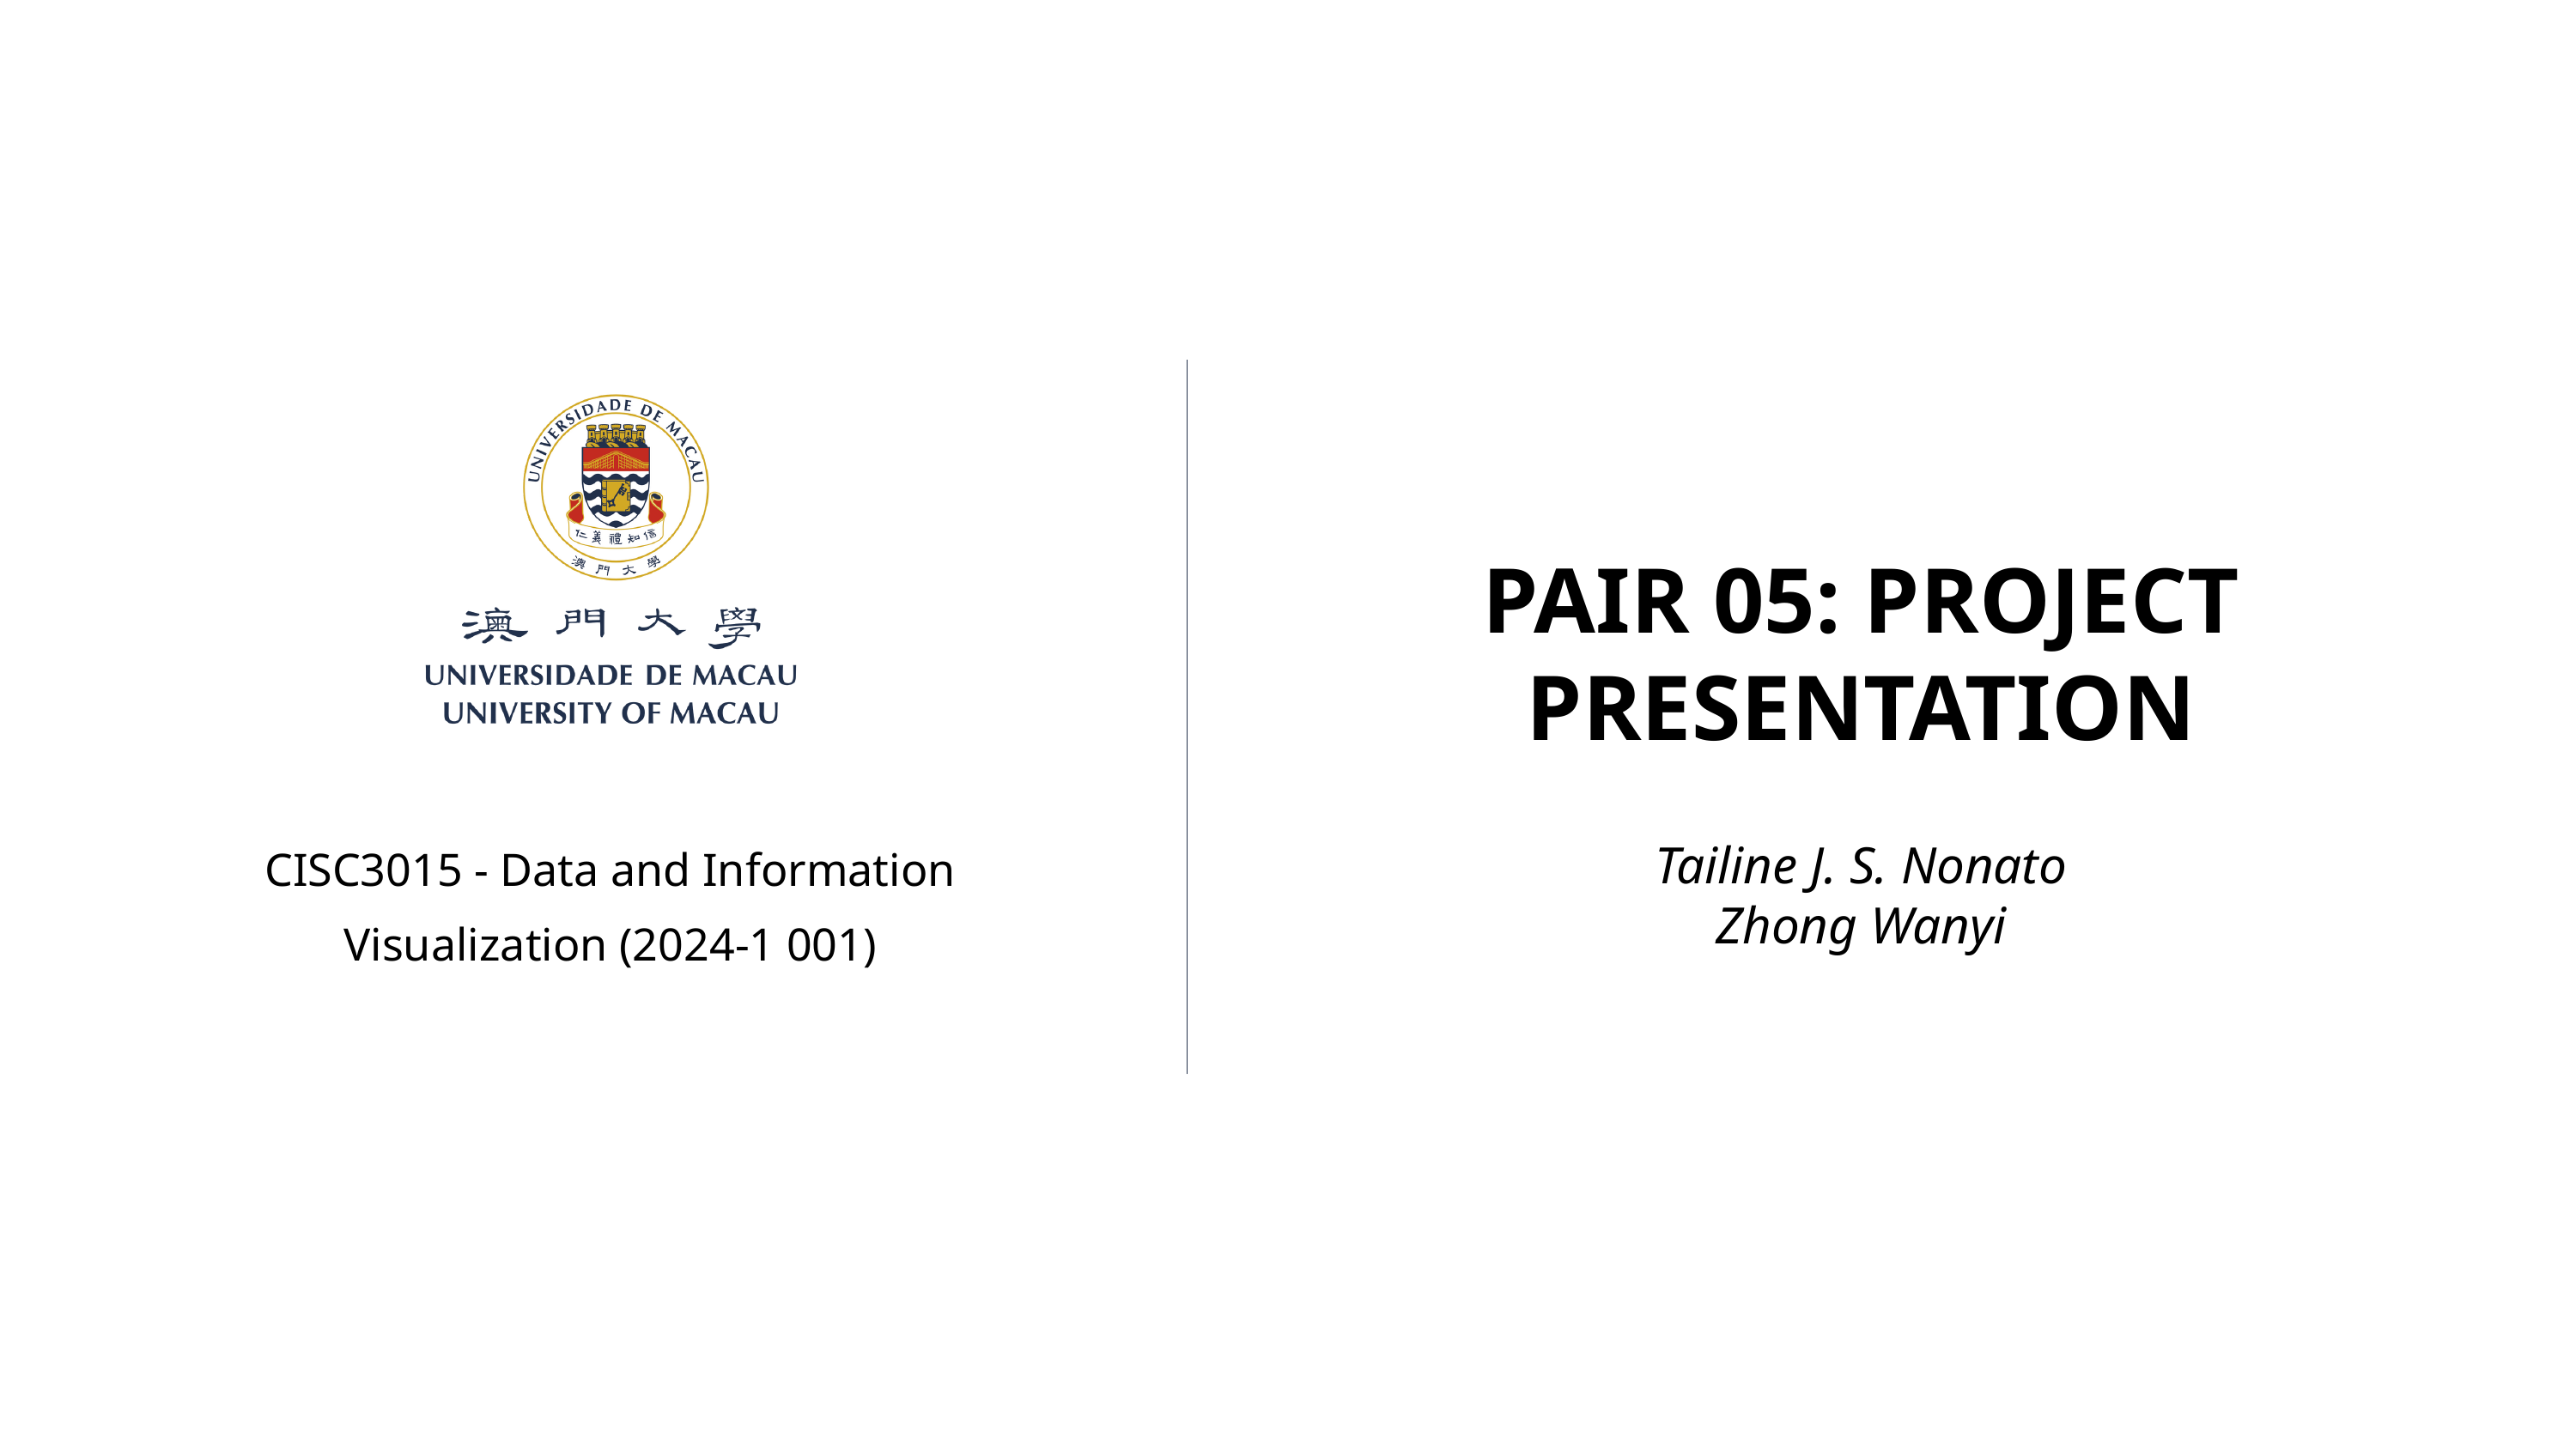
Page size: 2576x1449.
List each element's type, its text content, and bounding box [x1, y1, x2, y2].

text_box PAIR 05: PROJECT PRESENTATION [1344, 543, 2379, 759]
text_box Tailine J. S. Nonato Zhong Wanyi [1503, 834, 2220, 955]
text_box CISC3015 - Data and Information Visualization (2024-1 001) [197, 820, 1023, 971]
text_box [355, 359, 866, 764]
